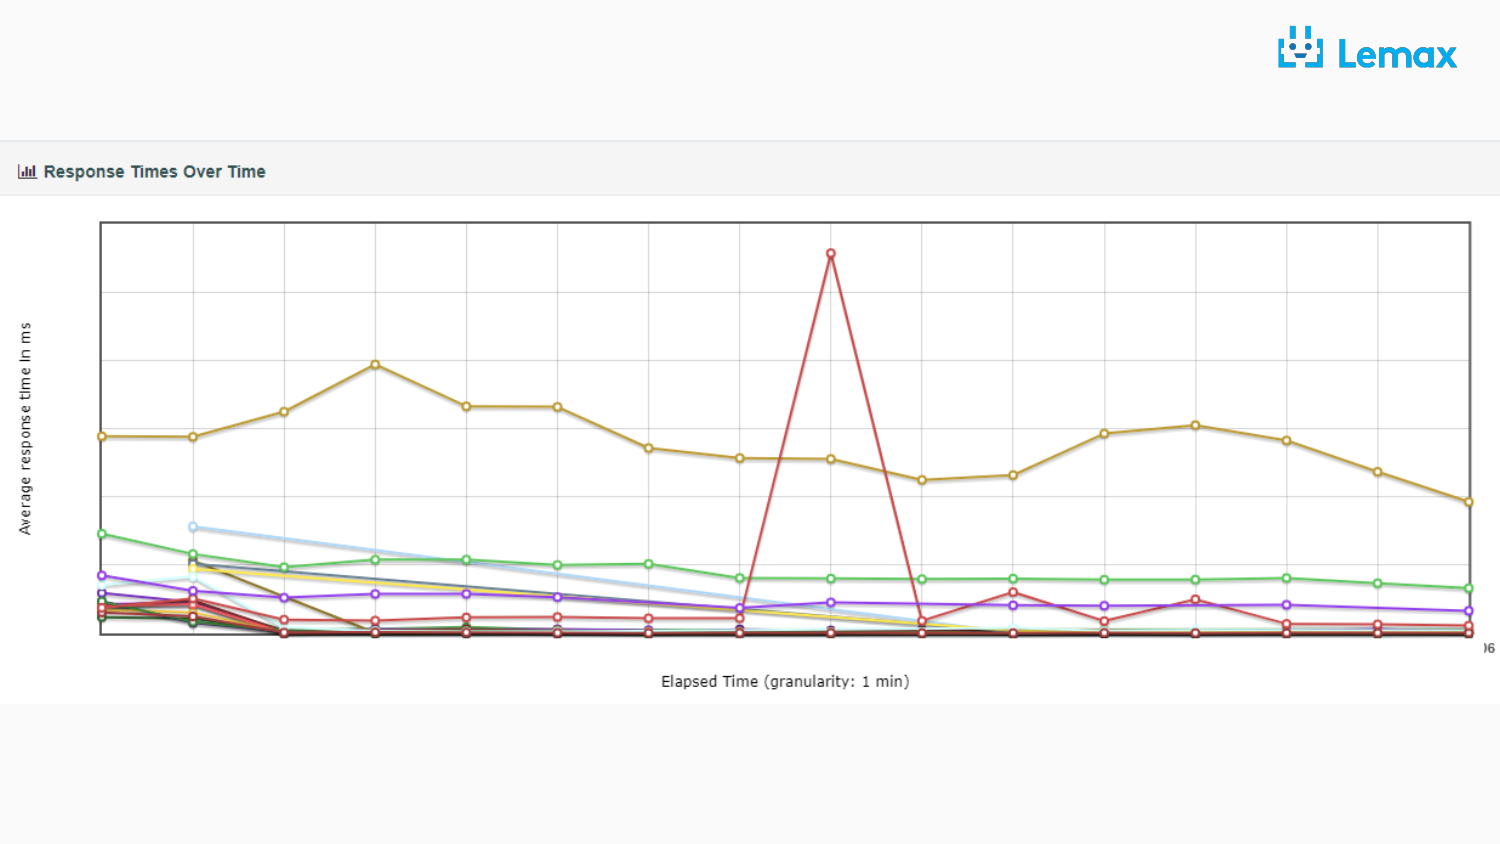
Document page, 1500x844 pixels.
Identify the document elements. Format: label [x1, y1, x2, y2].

picture [1267, 13, 1464, 91]
picture [0, 140, 1500, 704]
